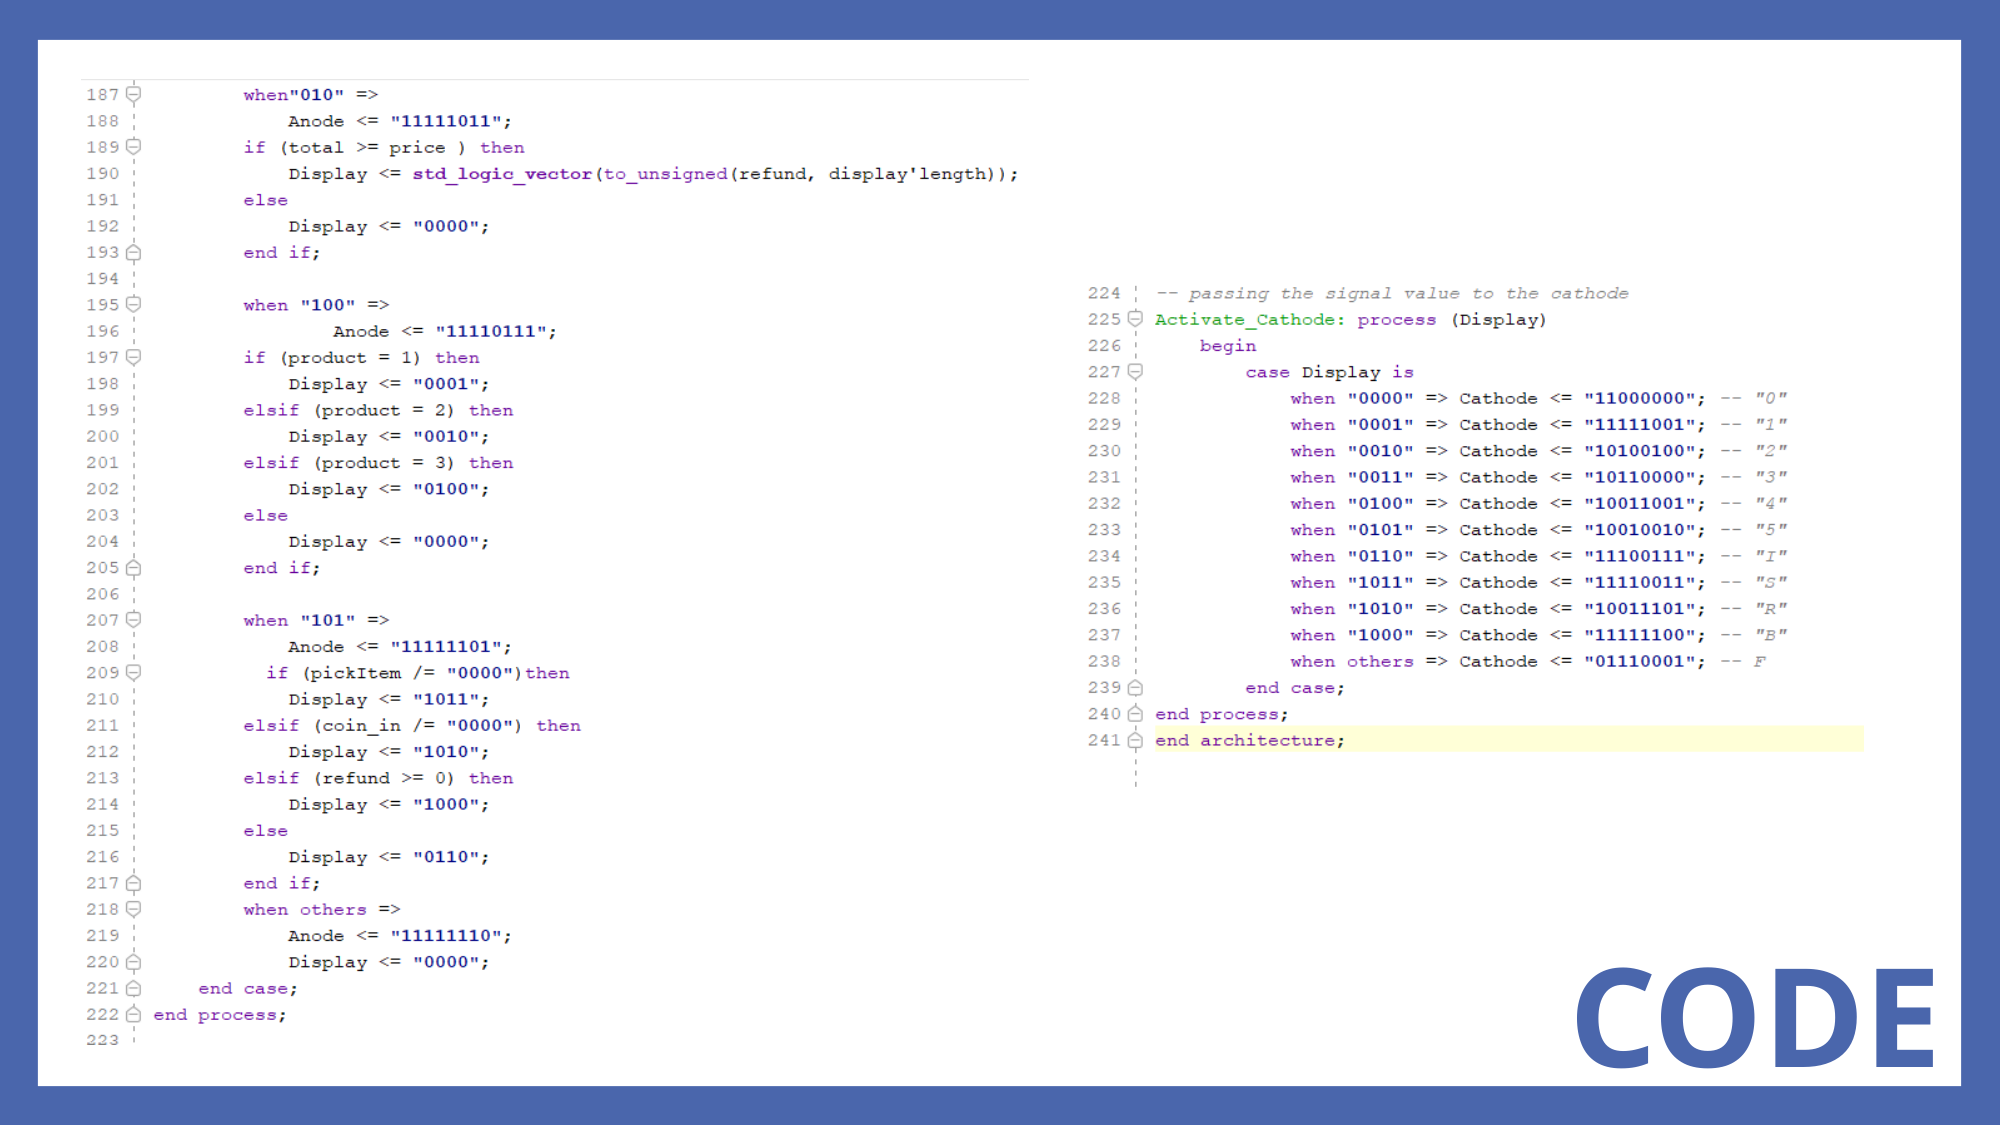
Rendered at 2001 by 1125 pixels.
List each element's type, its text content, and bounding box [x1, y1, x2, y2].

text_box CODE [1474, 911, 2000, 1103]
picture [1084, 281, 1864, 793]
picture [80, 79, 1029, 1046]
